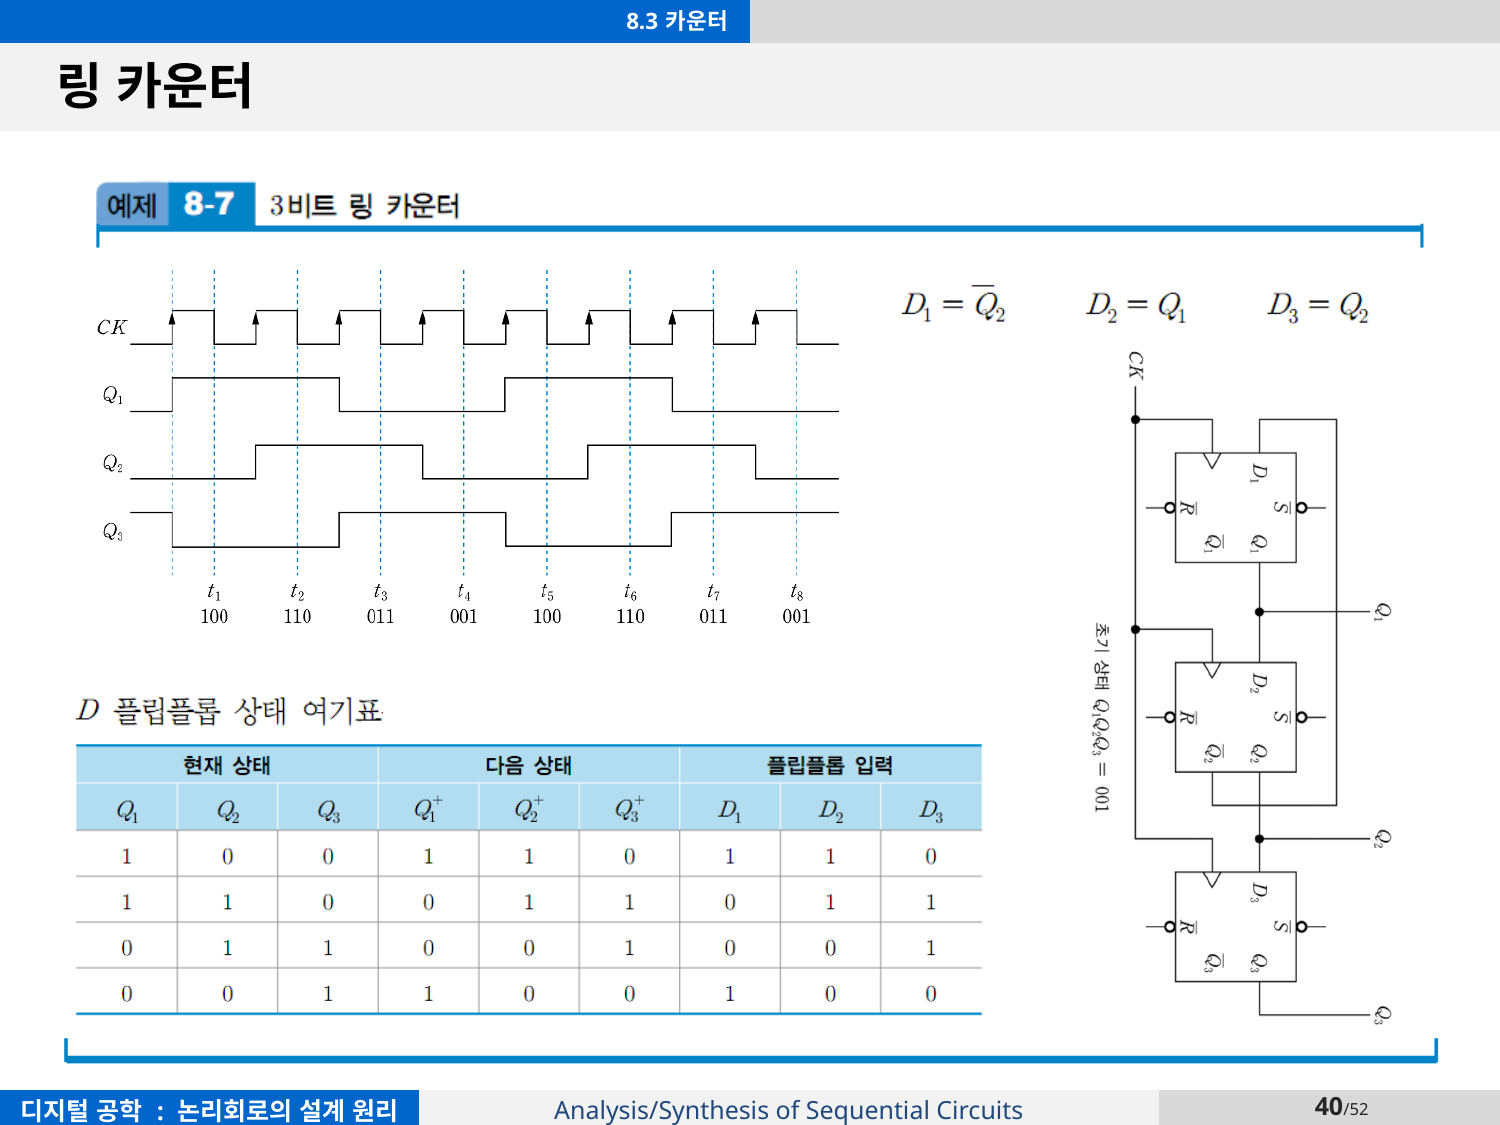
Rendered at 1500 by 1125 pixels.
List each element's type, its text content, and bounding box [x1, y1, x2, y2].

text_box 8.3 카운터 [0, 0, 743, 43]
picture [88, 263, 847, 639]
picture [70, 172, 1430, 259]
picture [57, 1032, 1443, 1066]
picture [70, 689, 383, 733]
picture [70, 274, 1500, 1027]
title 링 카운터 [41, 42, 1459, 128]
